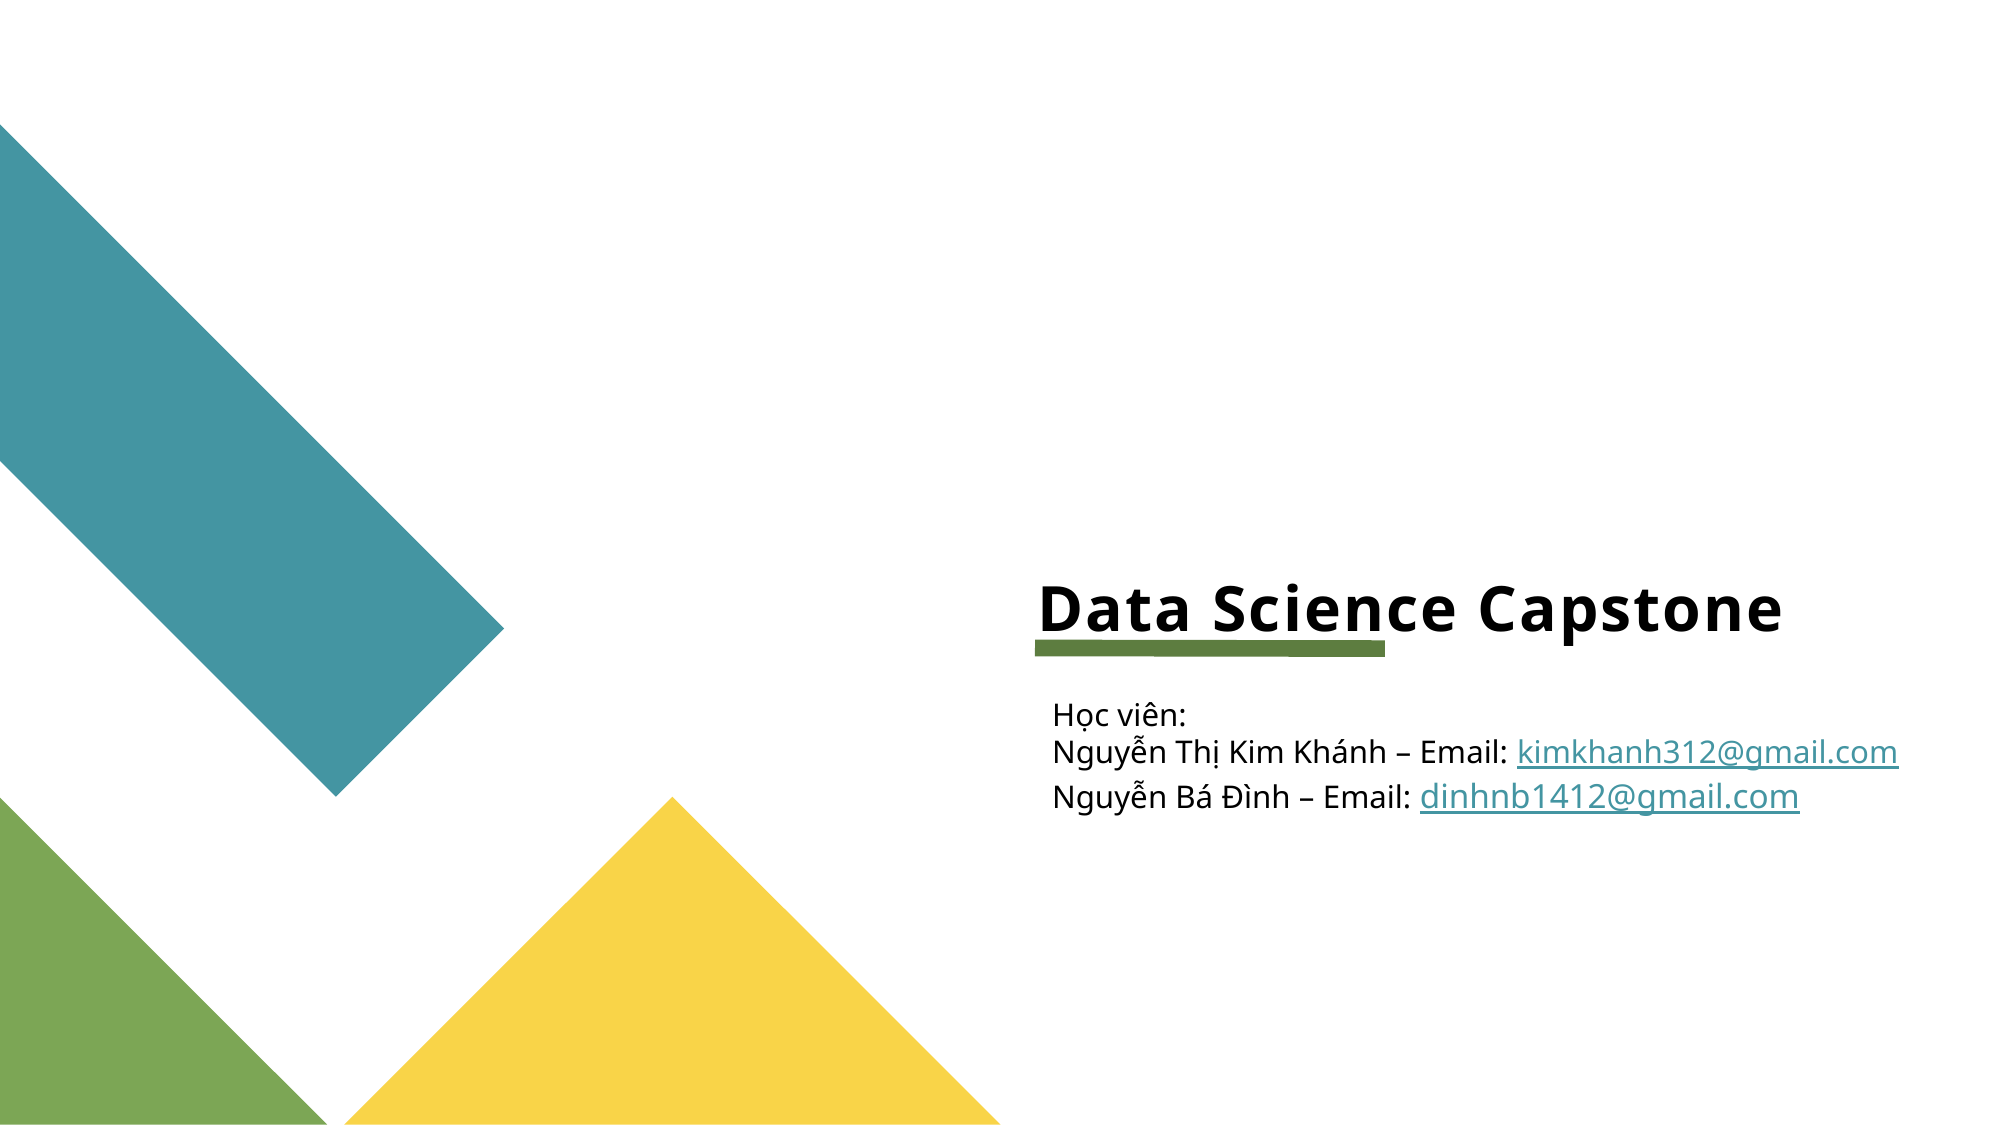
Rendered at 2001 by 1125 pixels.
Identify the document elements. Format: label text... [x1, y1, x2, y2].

text_box Học viên: Nguyễn Thị Kim Khánh – Email: kimkhanh312@gmail.com Nguyễn Bá Đình – Email: dinhnb1412@gmail.com [1037, 687, 1947, 941]
title Data Science Capstone [1037, 73, 1963, 643]
